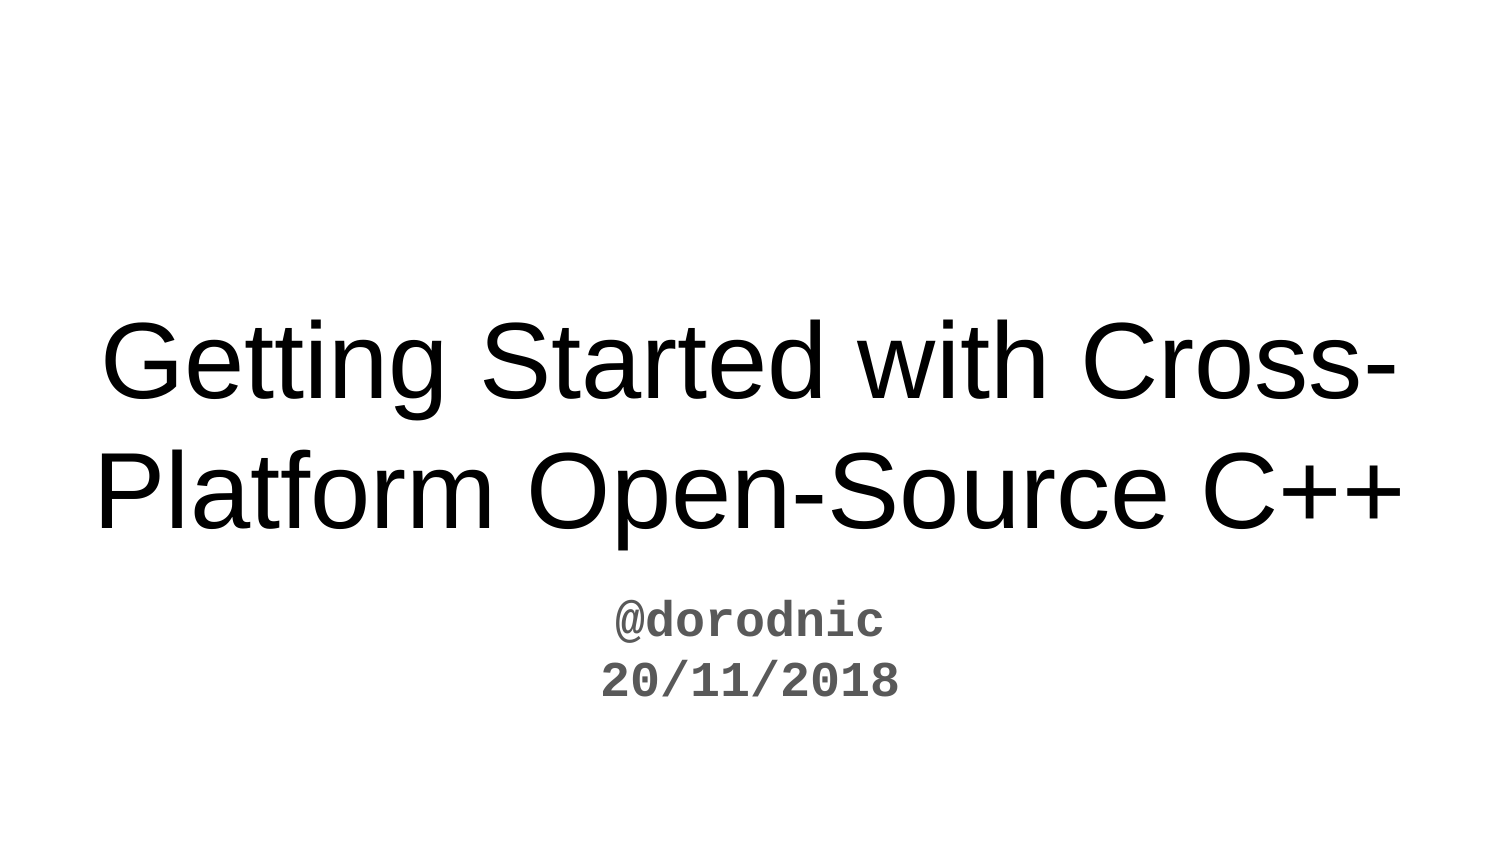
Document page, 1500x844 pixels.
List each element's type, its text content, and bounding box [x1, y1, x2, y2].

text_box Getting Started with Cross-Platform Open-Source C++ [51, 228, 1449, 566]
text_box @dorodnic 20/11/2018 [51, 571, 1449, 803]
